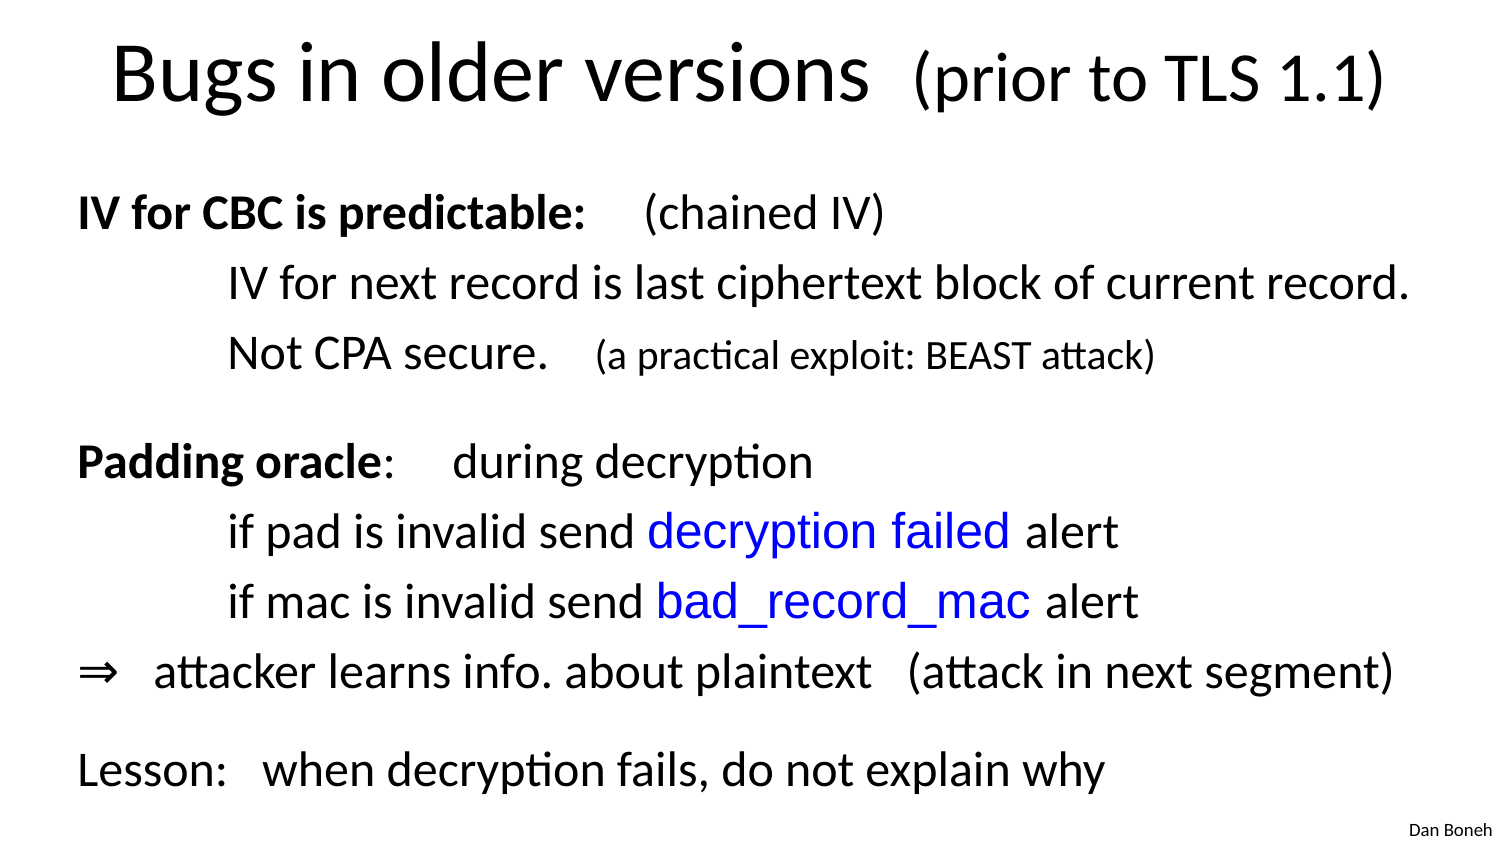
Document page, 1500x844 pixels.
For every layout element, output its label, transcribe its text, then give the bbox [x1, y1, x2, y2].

list IV for CBC is predictable: (chained IV) IV for next record is last ciphertext block of current record. Not CPA secure. (a practical exploit: BEAST attack) Padding oracle: during decryption if pad is invalid send decryption failed alert if mac is invalid send bad_record_mac alert ⇒ attacker learns info. about plaintext (attack in next segment) Lesson: when decryption fails, do not explain why [62, 171, 1488, 844]
title Bugs in older versions (prior to TLS 1.1) [75, 0, 1425, 138]
